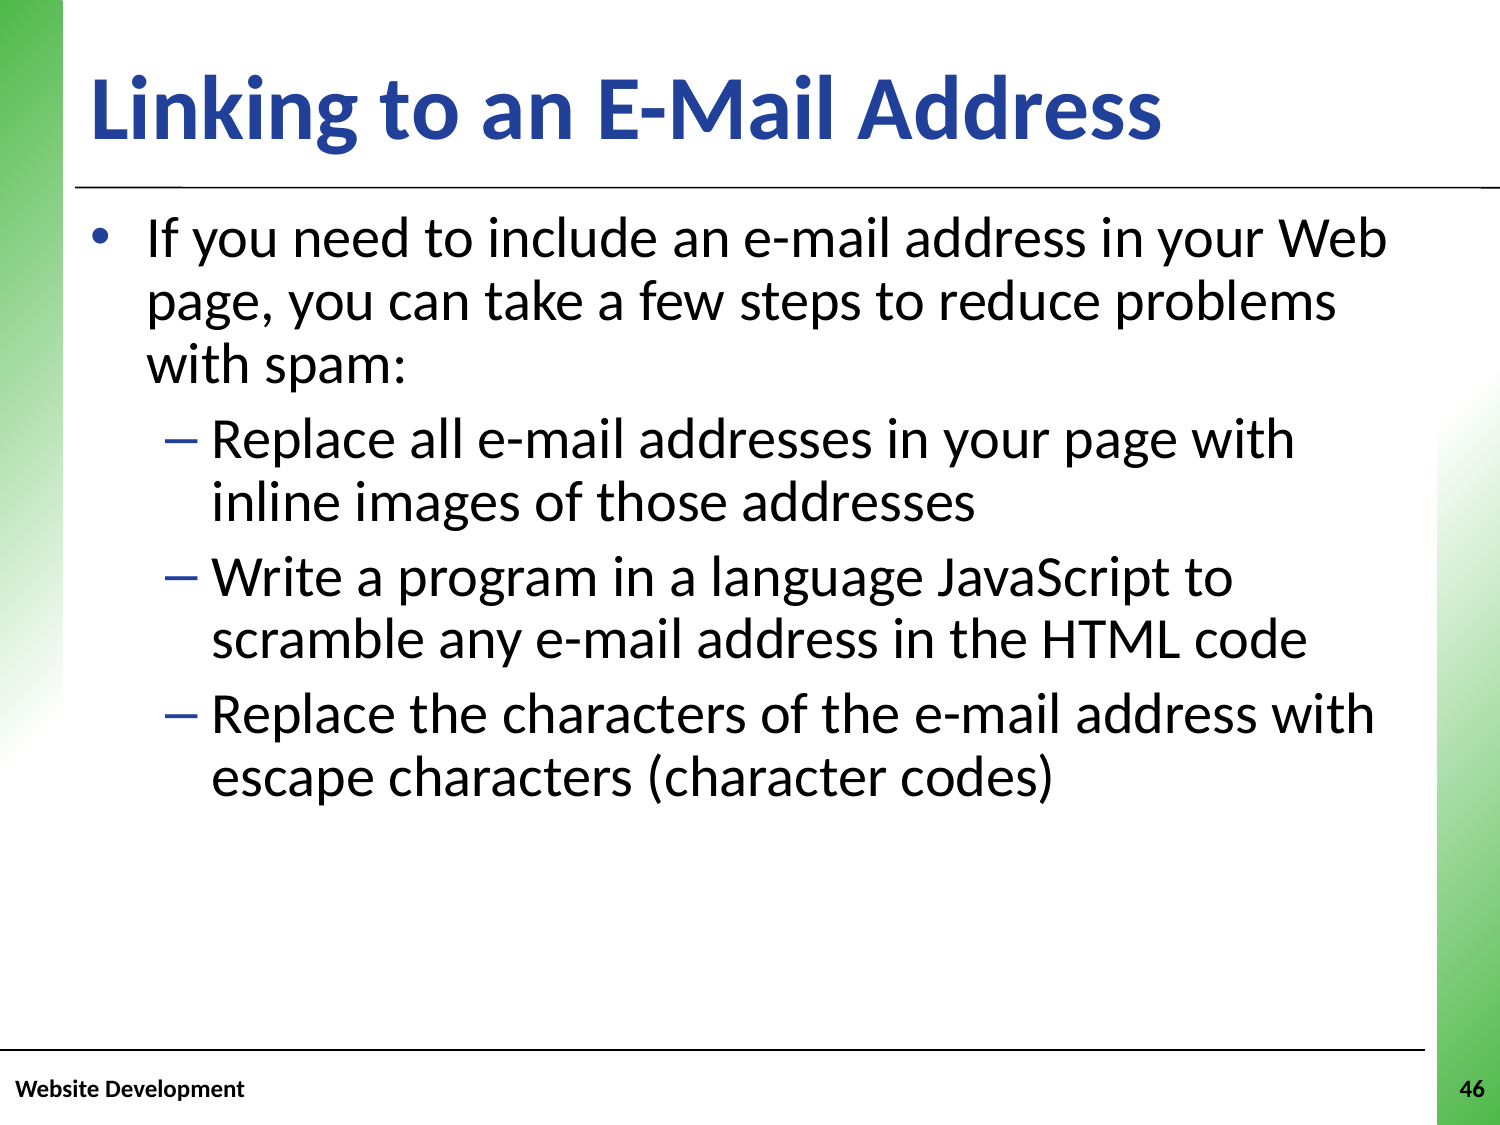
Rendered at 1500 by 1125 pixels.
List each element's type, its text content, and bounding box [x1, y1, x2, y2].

slide_number 46 [1412, 1050, 1500, 1125]
list If you need to include an e-mail address in your Web page, you can take a few steps to reduce problems with spam: Replace all e-mail addresses in your page with inline images of those addresses Write a program in a language JavaScript to scramble any e-mail address in the HTML code Replace the characters of the e-mail address with escape characters (character codes) [74, 199, 1426, 1006]
footer Website Development [0, 1050, 1350, 1125]
title Linking to an E-Mail Address [74, 24, 1438, 181]
